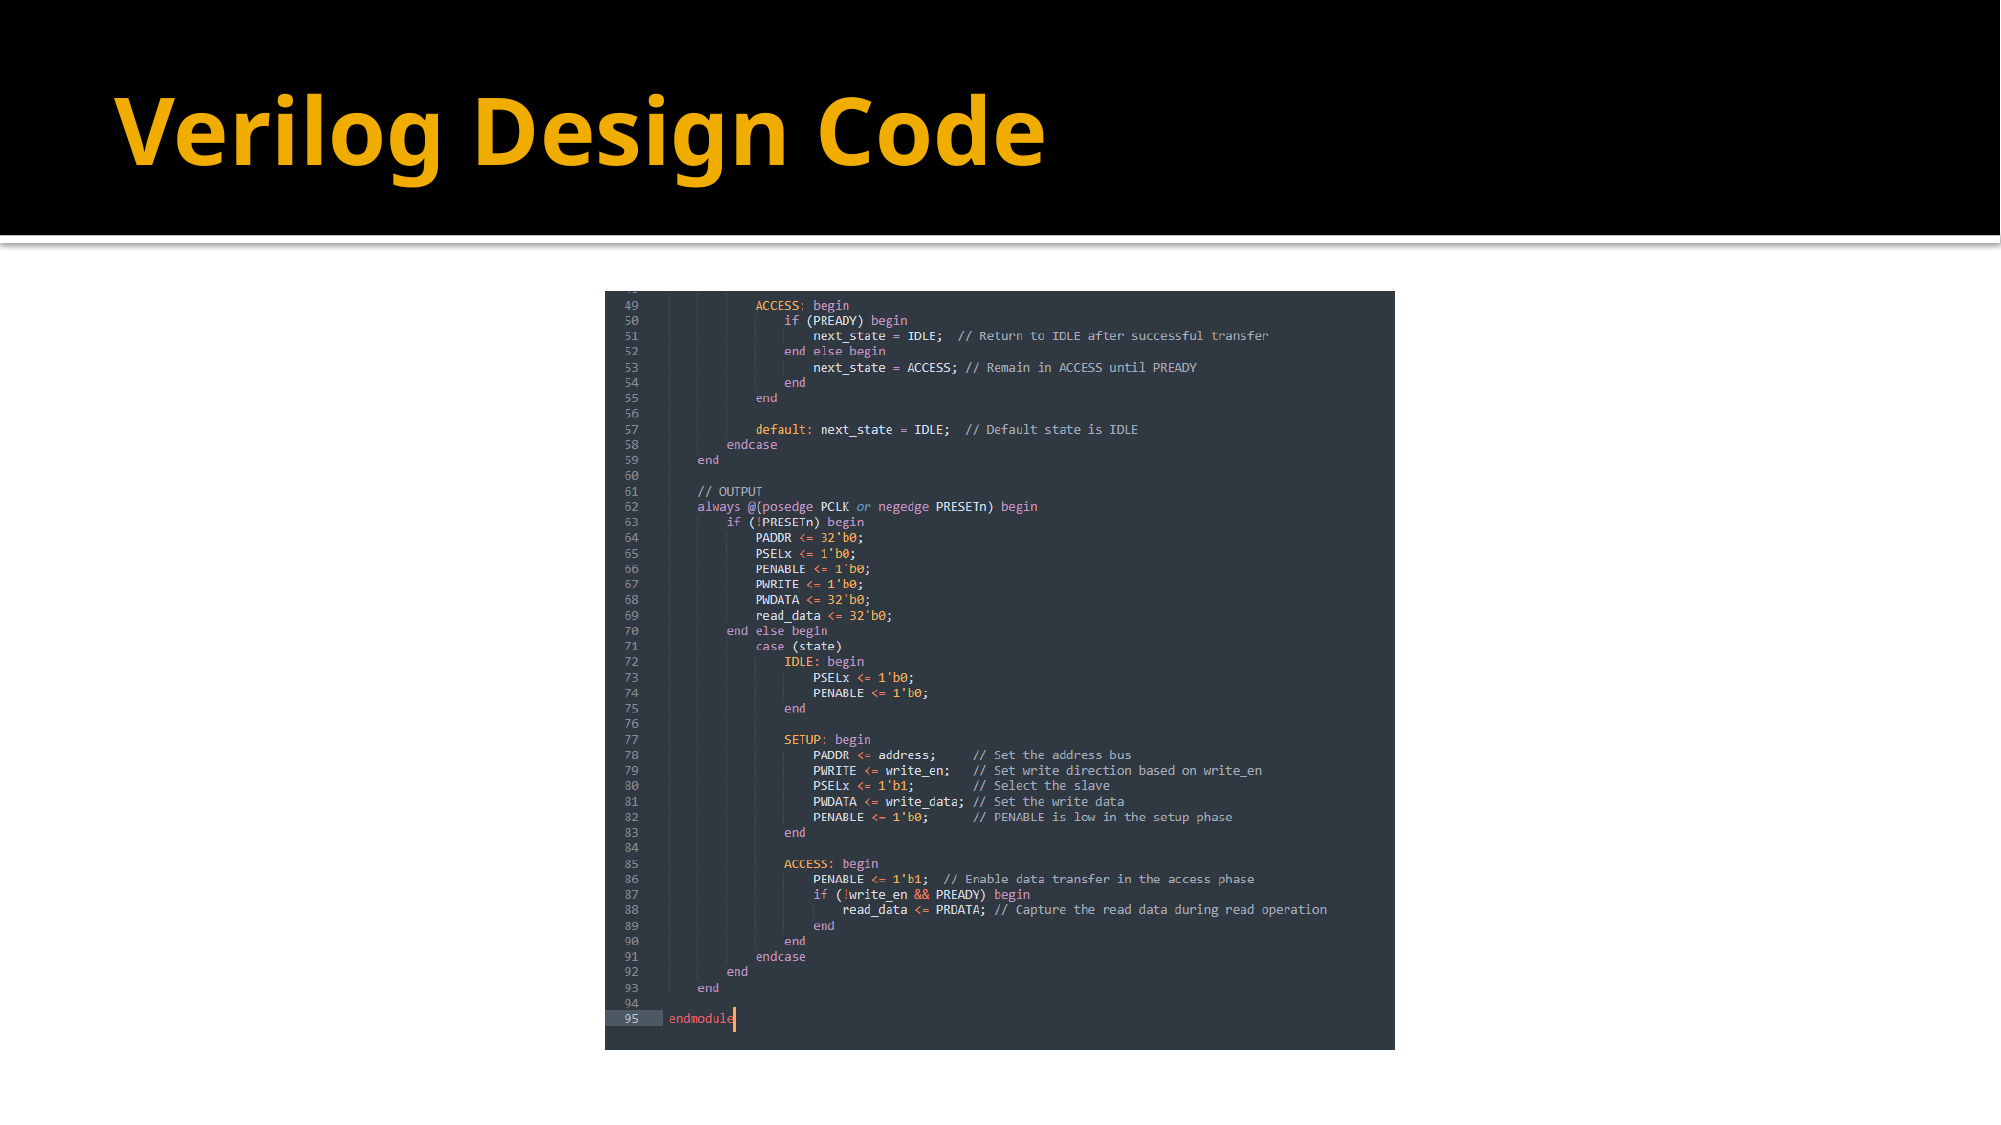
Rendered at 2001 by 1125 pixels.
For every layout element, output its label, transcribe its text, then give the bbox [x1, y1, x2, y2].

title Verilog Design Code [99, 25, 1900, 231]
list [605, 291, 1395, 1050]
